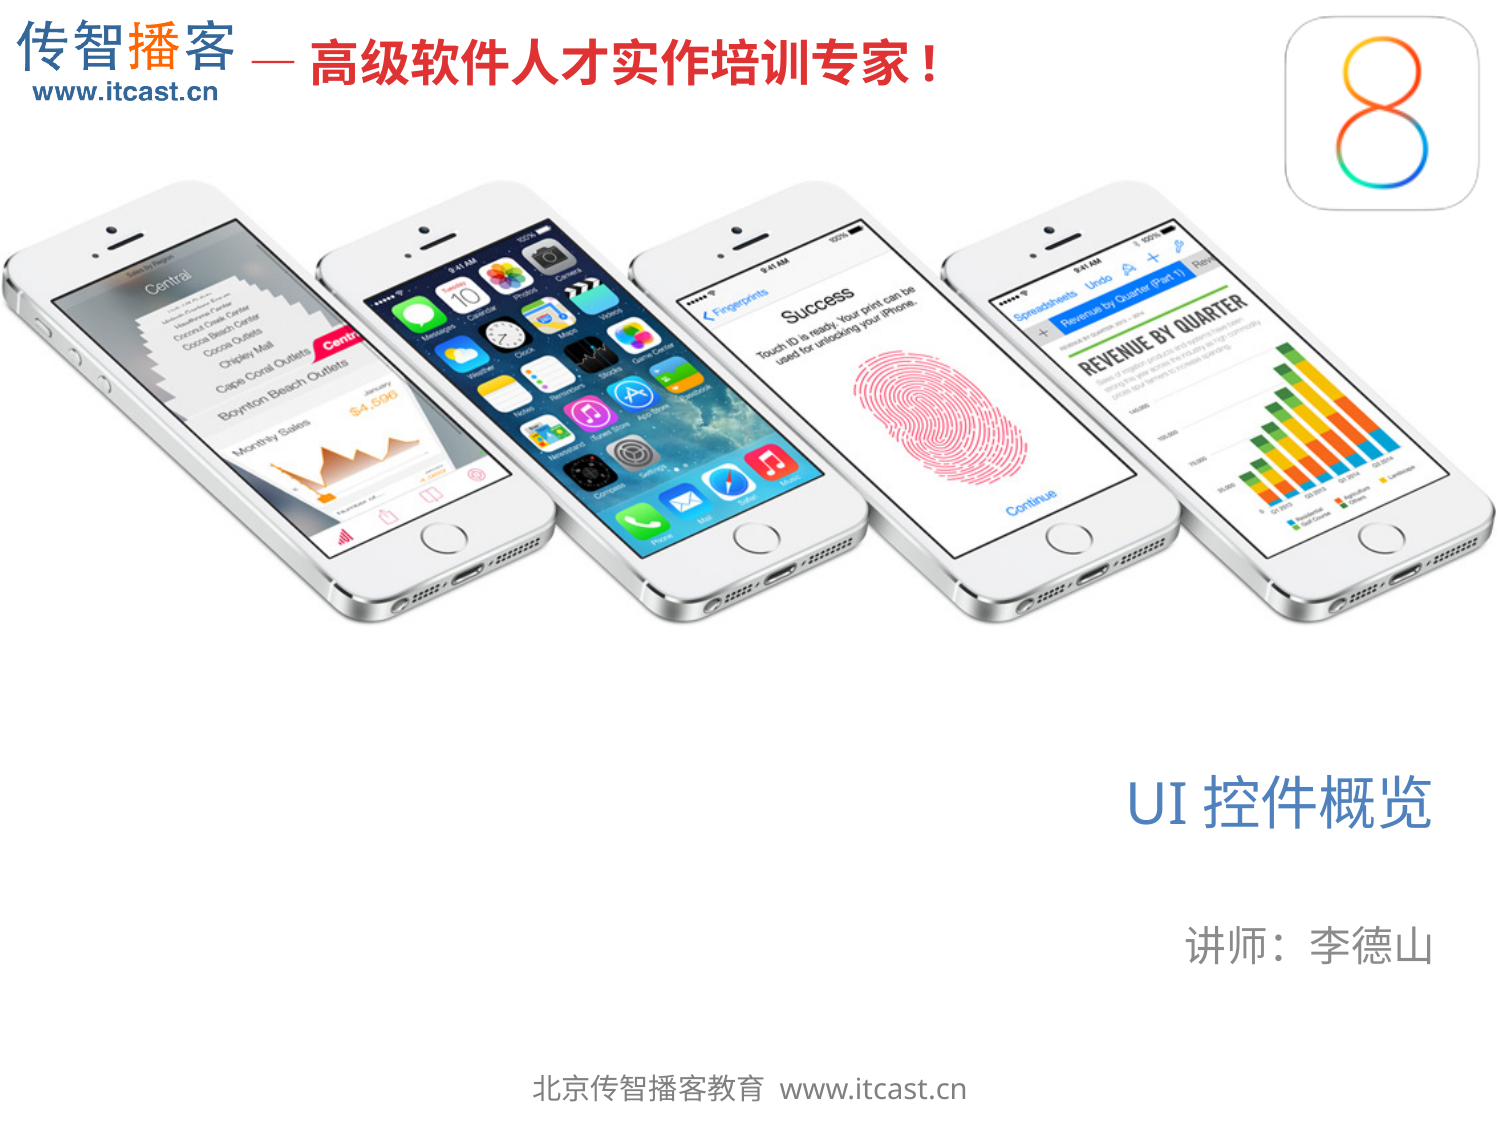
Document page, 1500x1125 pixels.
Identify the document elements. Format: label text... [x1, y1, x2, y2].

subtitle 讲师：李德山 [55, 912, 1450, 1036]
picture [0, 0, 1500, 628]
title UI控件概览 [55, 758, 1450, 912]
picture [16, 19, 234, 101]
